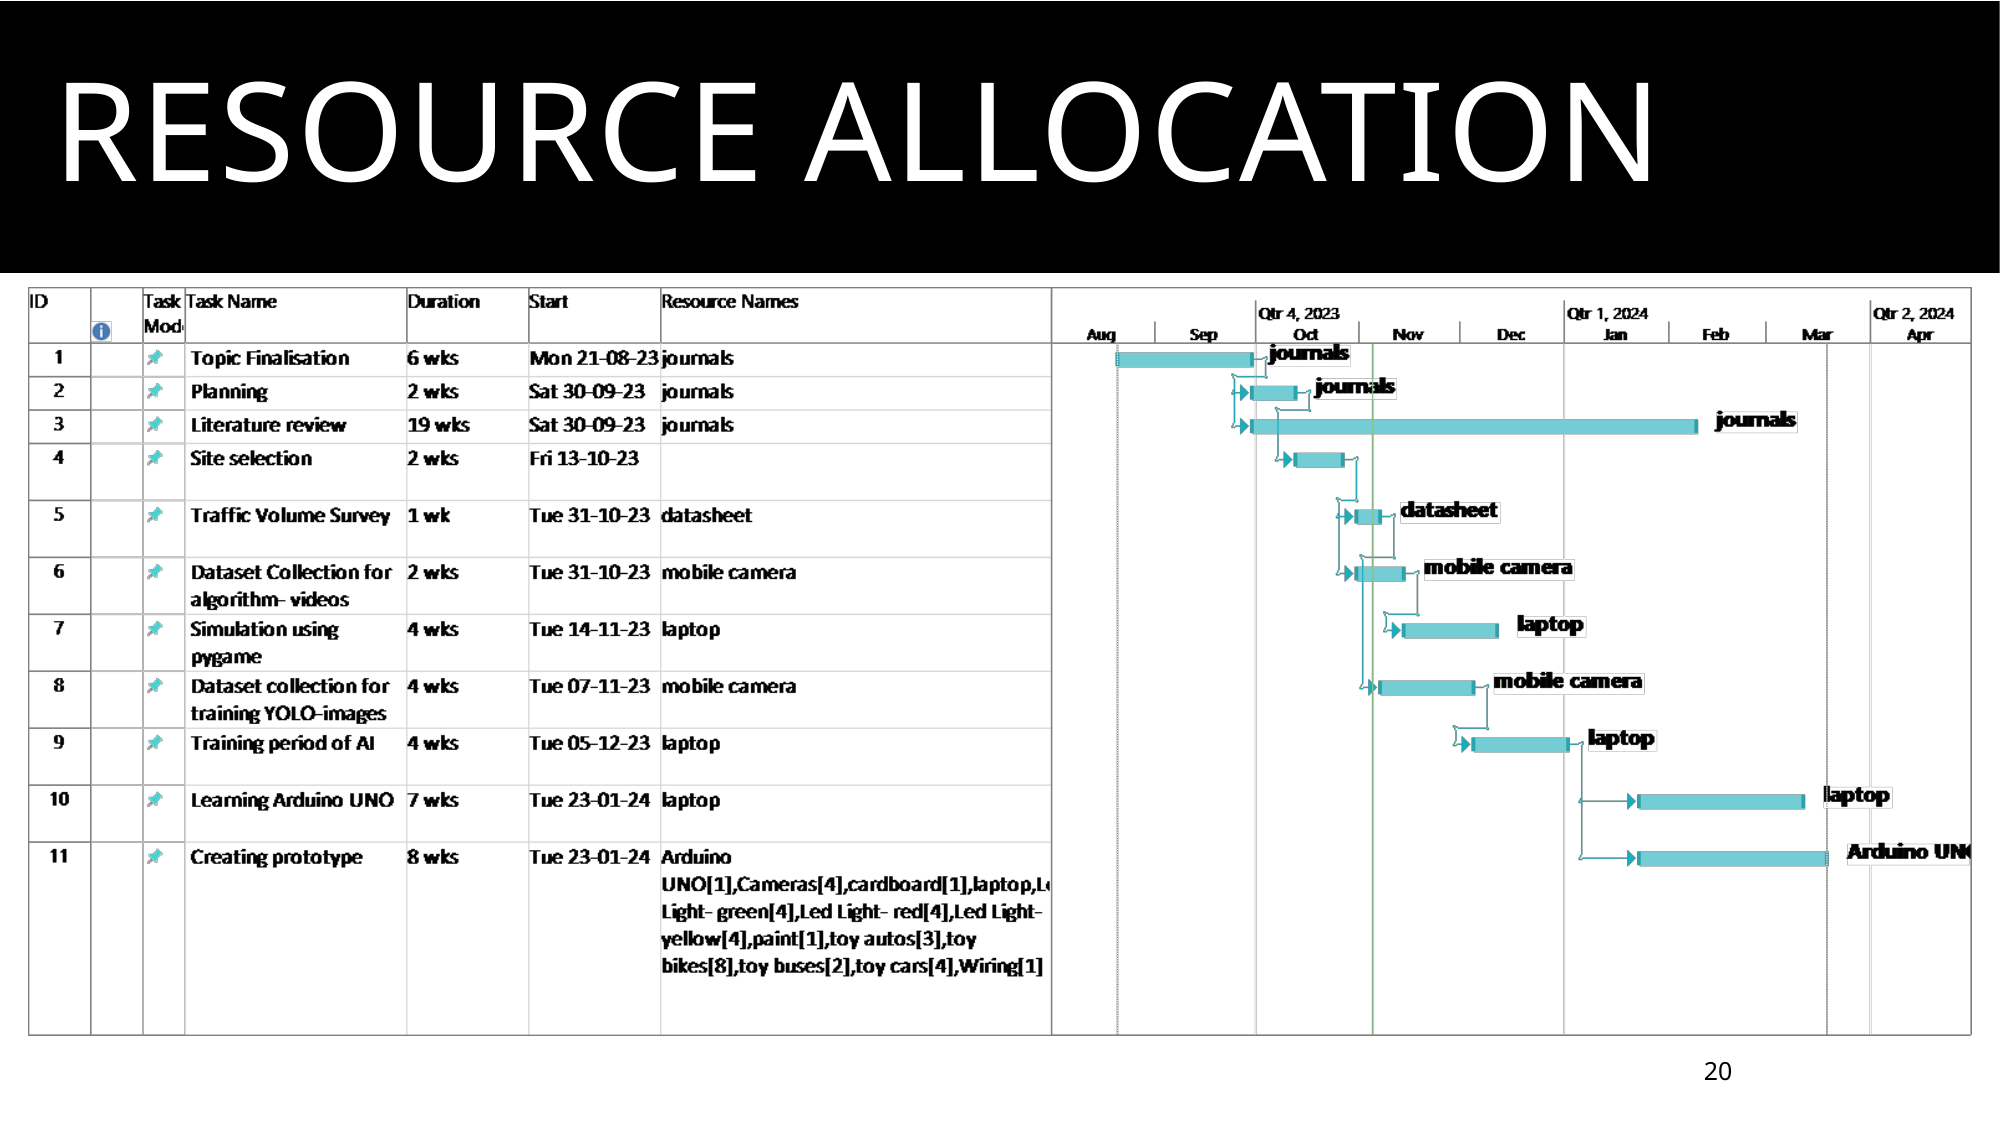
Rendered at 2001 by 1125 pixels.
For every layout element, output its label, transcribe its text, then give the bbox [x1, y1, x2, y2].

picture [28, 287, 1972, 1036]
title Resource ALLOCATION [0, 1, 2000, 273]
slide_number 20 [1688, 1042, 1842, 1103]
